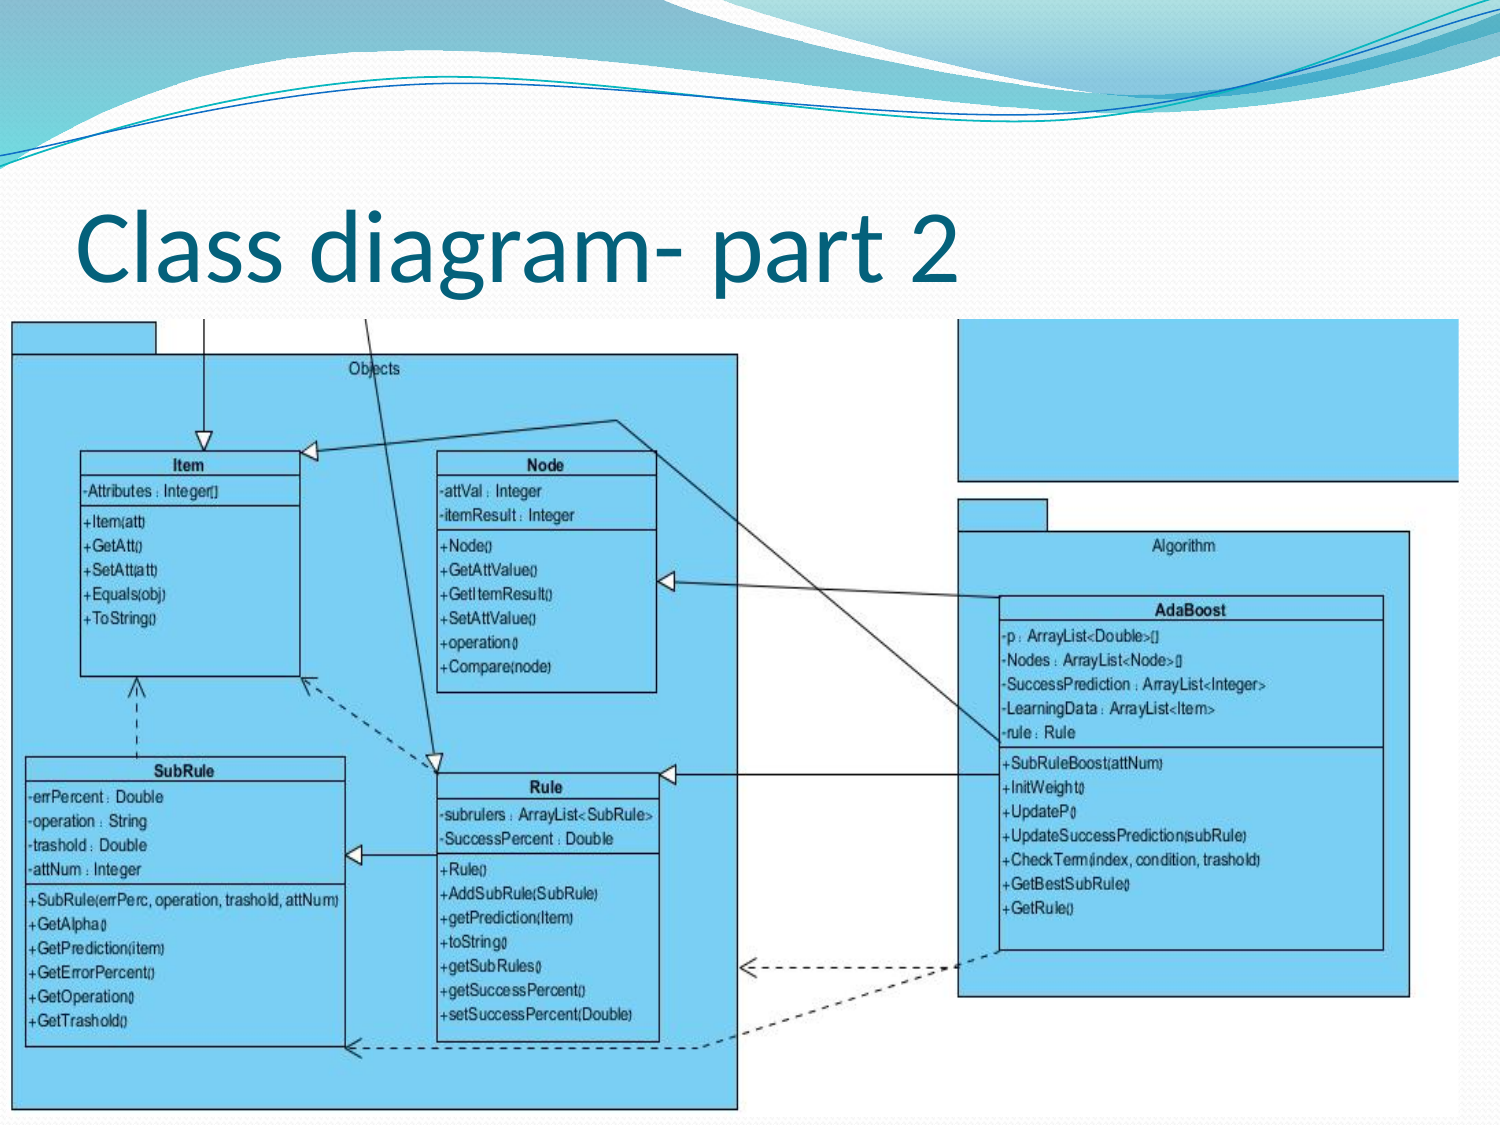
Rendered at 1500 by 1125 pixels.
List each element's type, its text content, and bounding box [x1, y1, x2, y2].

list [6, 318, 1459, 1118]
title Class diagram- part 2 [75, 115, 1425, 303]
